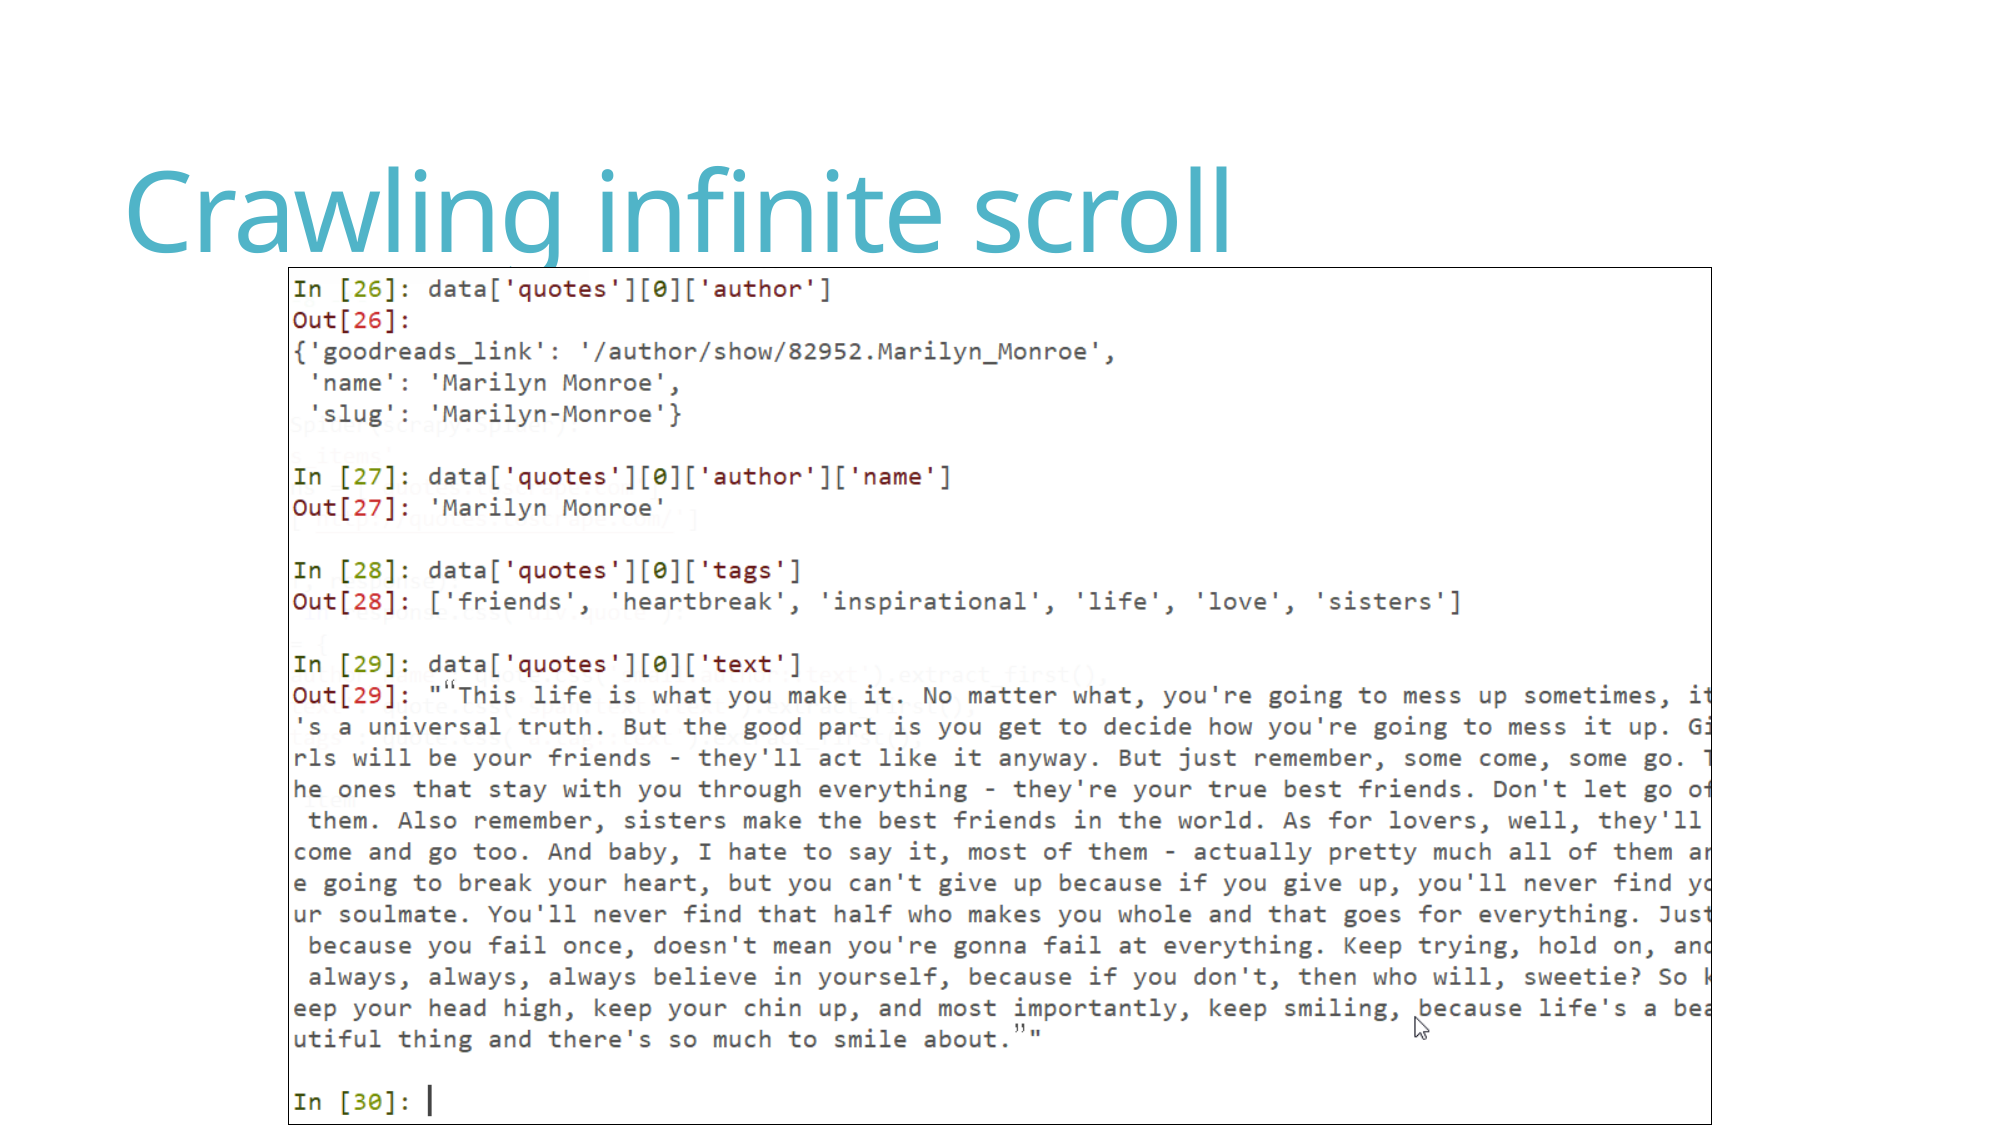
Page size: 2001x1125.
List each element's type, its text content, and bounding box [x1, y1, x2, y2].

title Crawling infinite scroll [107, 81, 1875, 354]
picture [287, 267, 1713, 1125]
